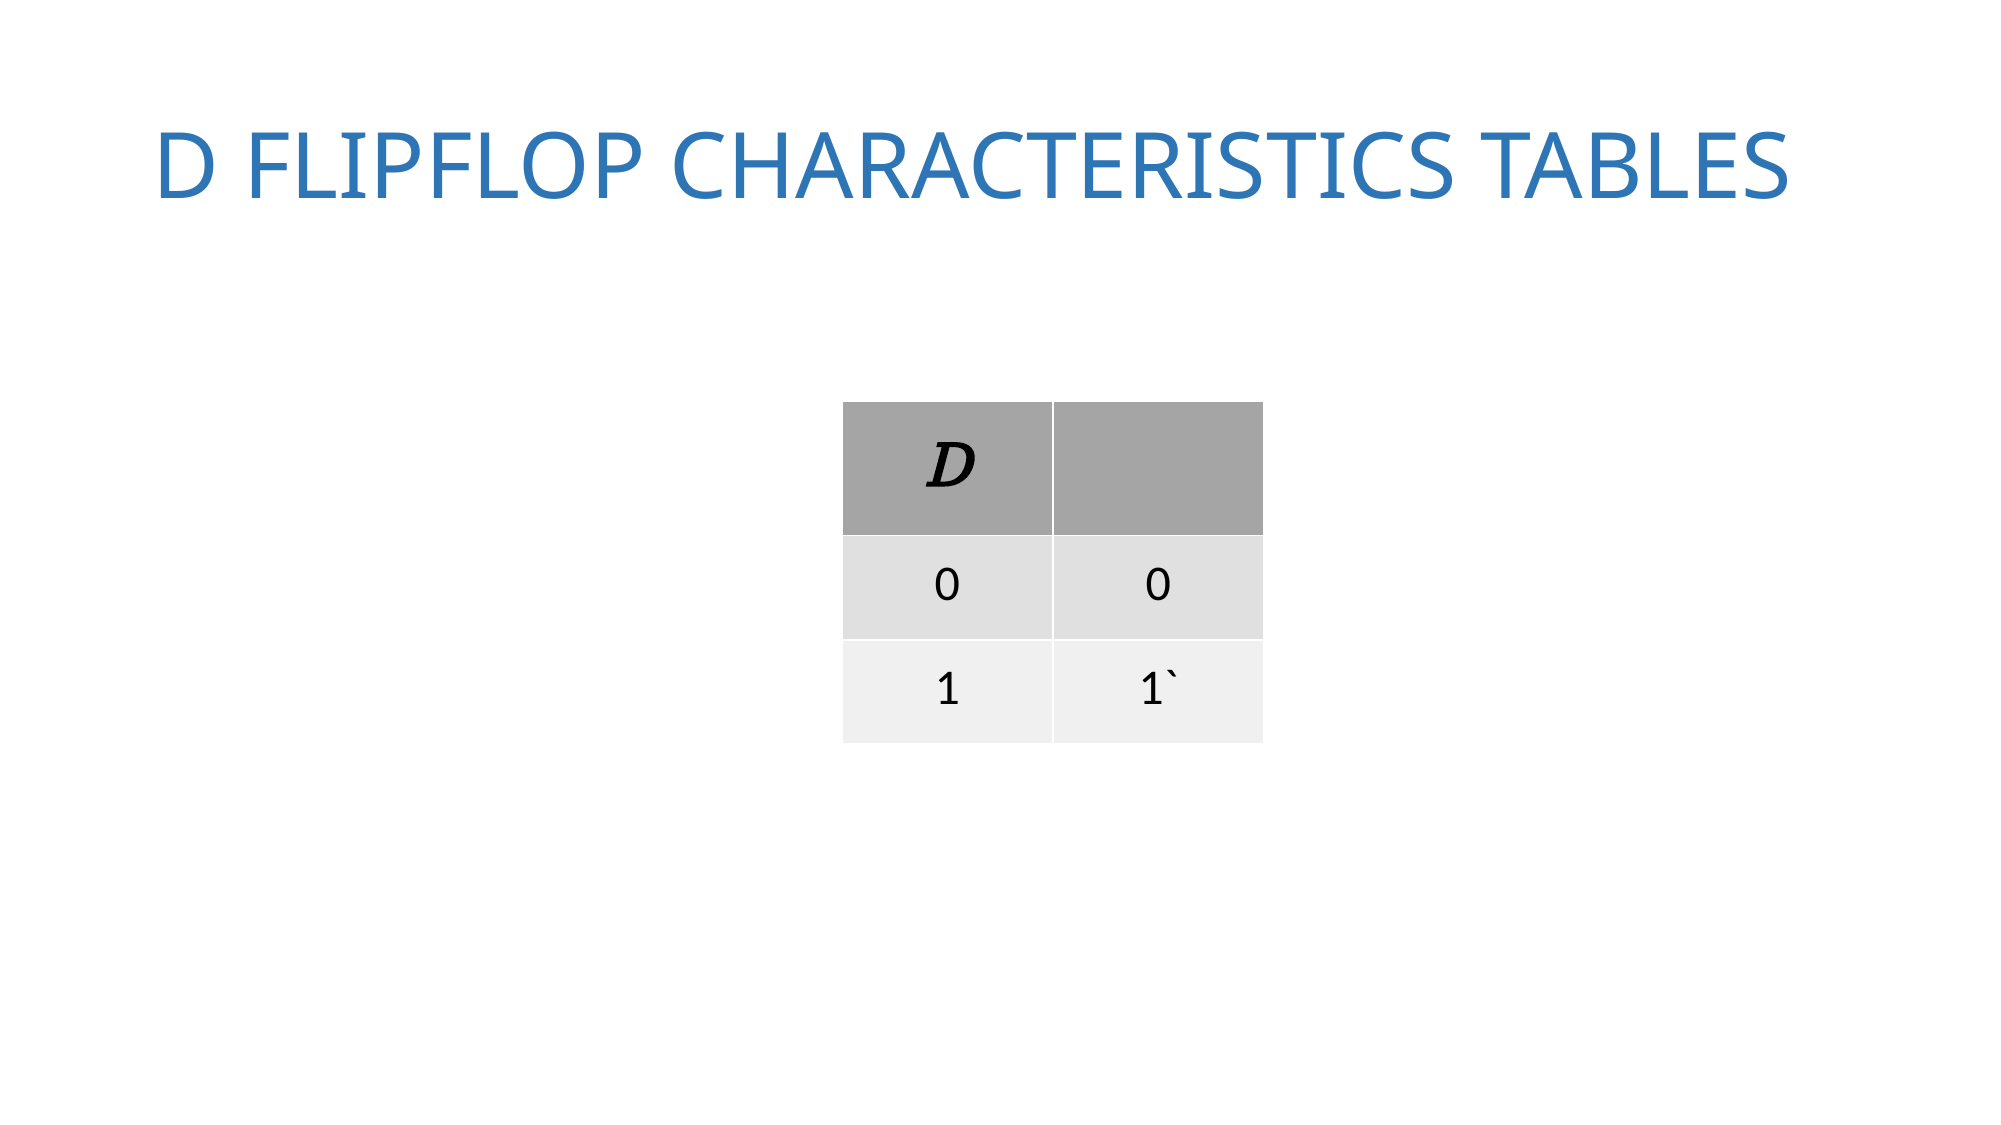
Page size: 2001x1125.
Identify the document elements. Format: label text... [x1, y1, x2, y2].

title D FLIPFLOP CHARACTERISTICS TABLES [137, 59, 1863, 278]
